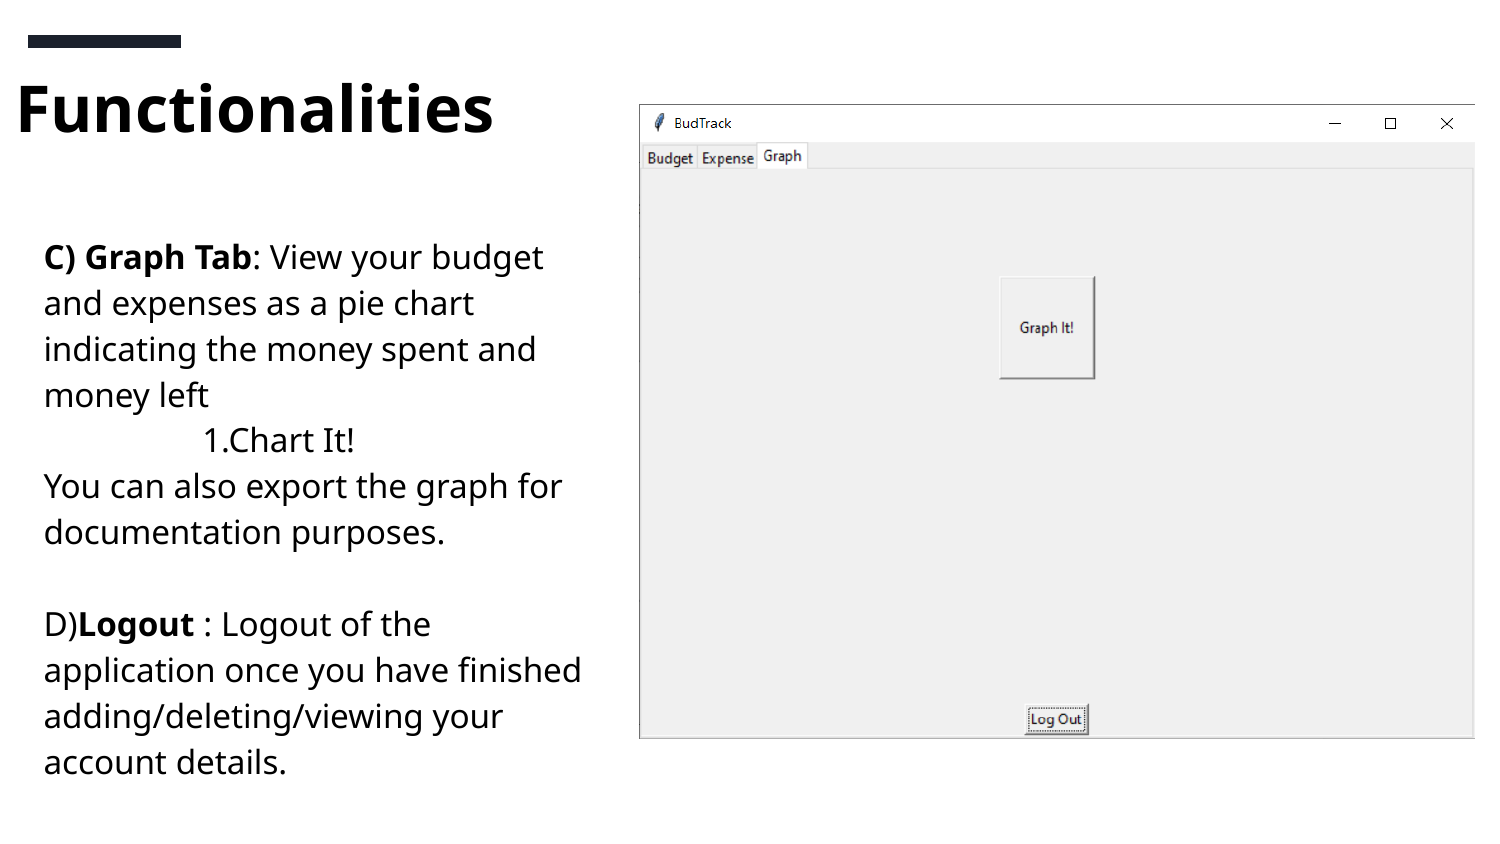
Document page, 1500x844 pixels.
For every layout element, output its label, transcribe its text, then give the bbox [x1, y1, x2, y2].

title Functionalities [0, 37, 536, 161]
list C) Graph Tab: View your budget and expenses as a pie chart indicating the money spent and money left 1.Chart It! You can also export the graph for documentation purposes. D)Logout : Logout of the application once you have finished adding/deleting/viewing your account details. [28, 175, 615, 844]
picture [638, 104, 1476, 740]
